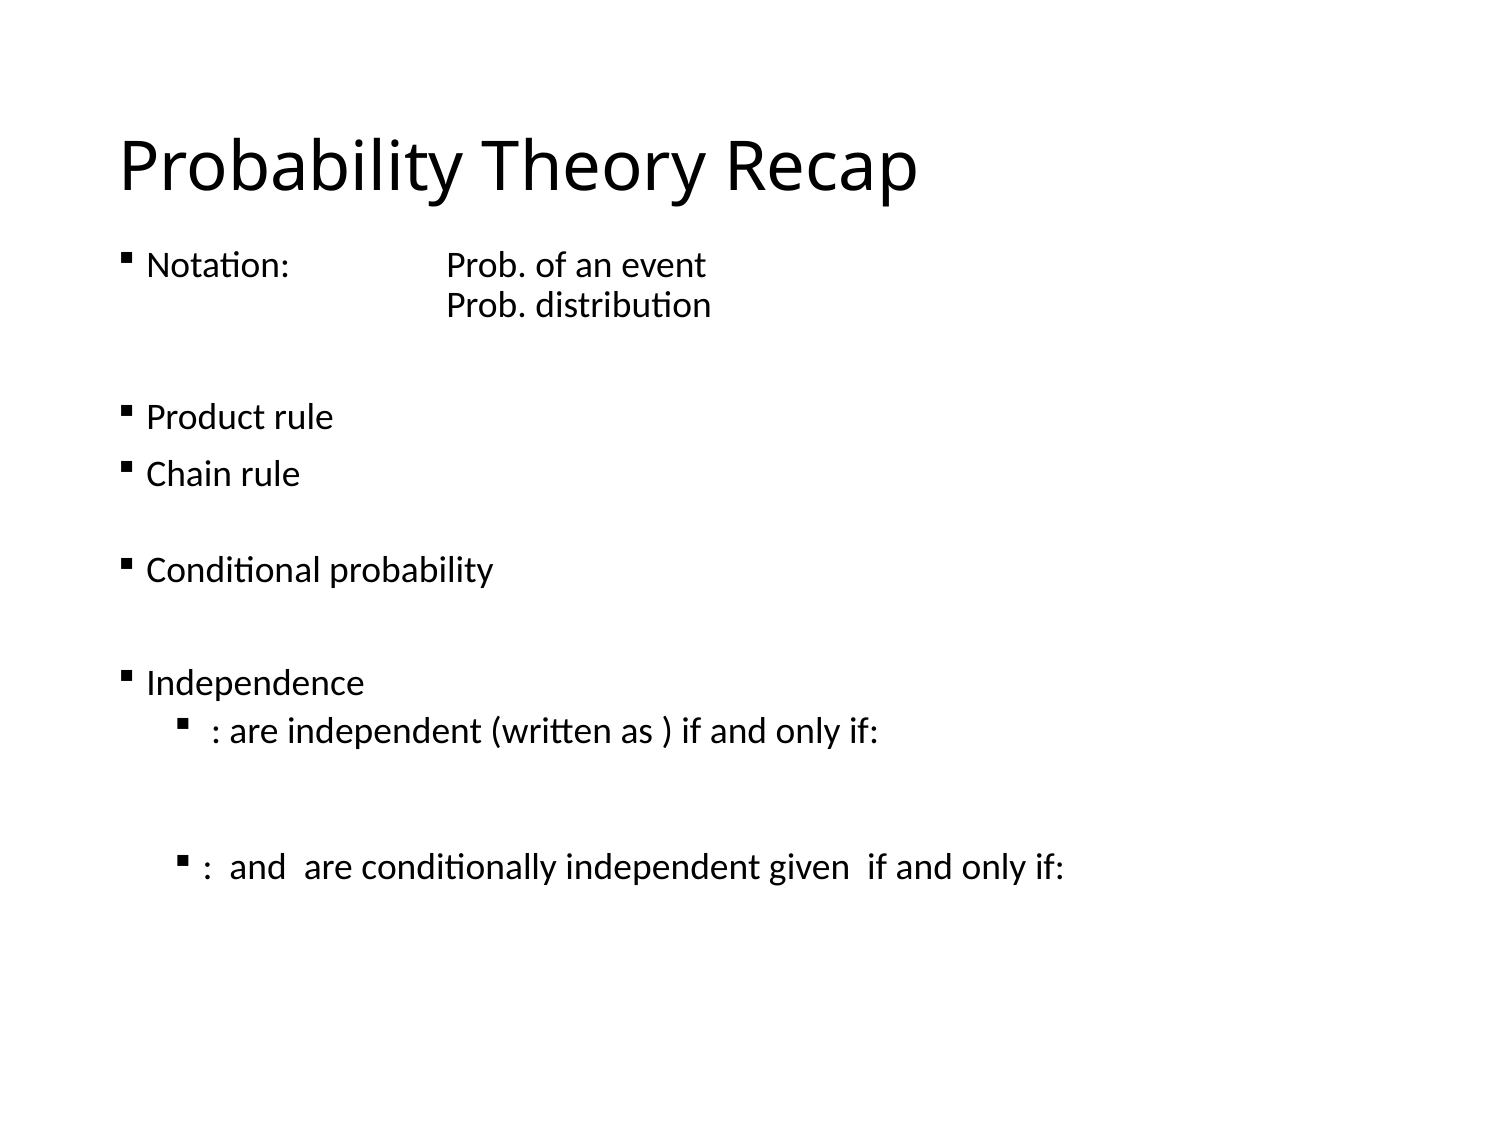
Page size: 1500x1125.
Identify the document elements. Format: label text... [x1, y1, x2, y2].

title Probability Theory Recap [103, 59, 1397, 278]
